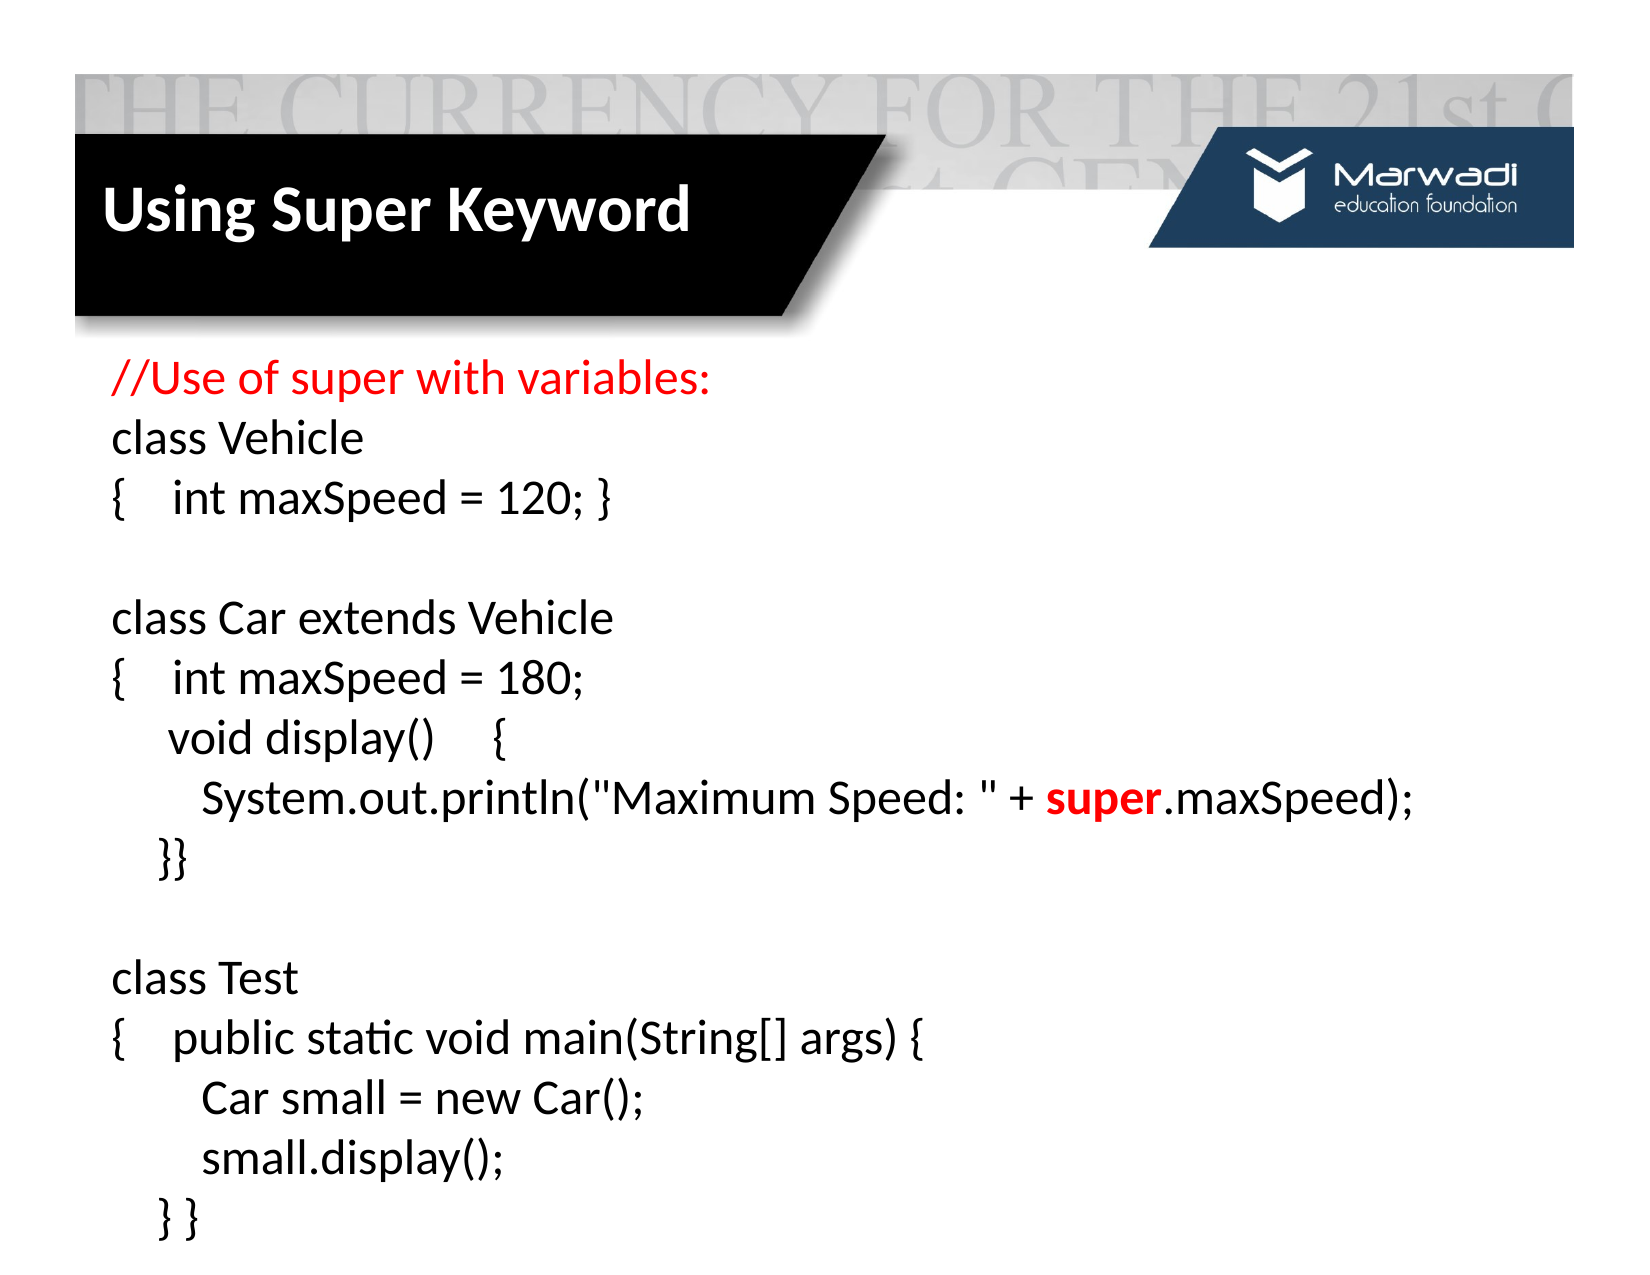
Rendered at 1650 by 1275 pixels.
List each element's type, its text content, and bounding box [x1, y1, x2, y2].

text_box //Use of super with variables: class Vehicle { int maxSpeed = 120; } class Car extends Vehicle { int maxSpeed = 180; void display() { System.out.println("Maximum Speed: " + super.maxSpeed); }} class Test { public static void main(String[] args) { Car small = new Car(); small.display(); } } [96, 337, 1535, 1253]
title Using Super Keyword [99, 162, 900, 337]
picture [75, 74, 1574, 341]
